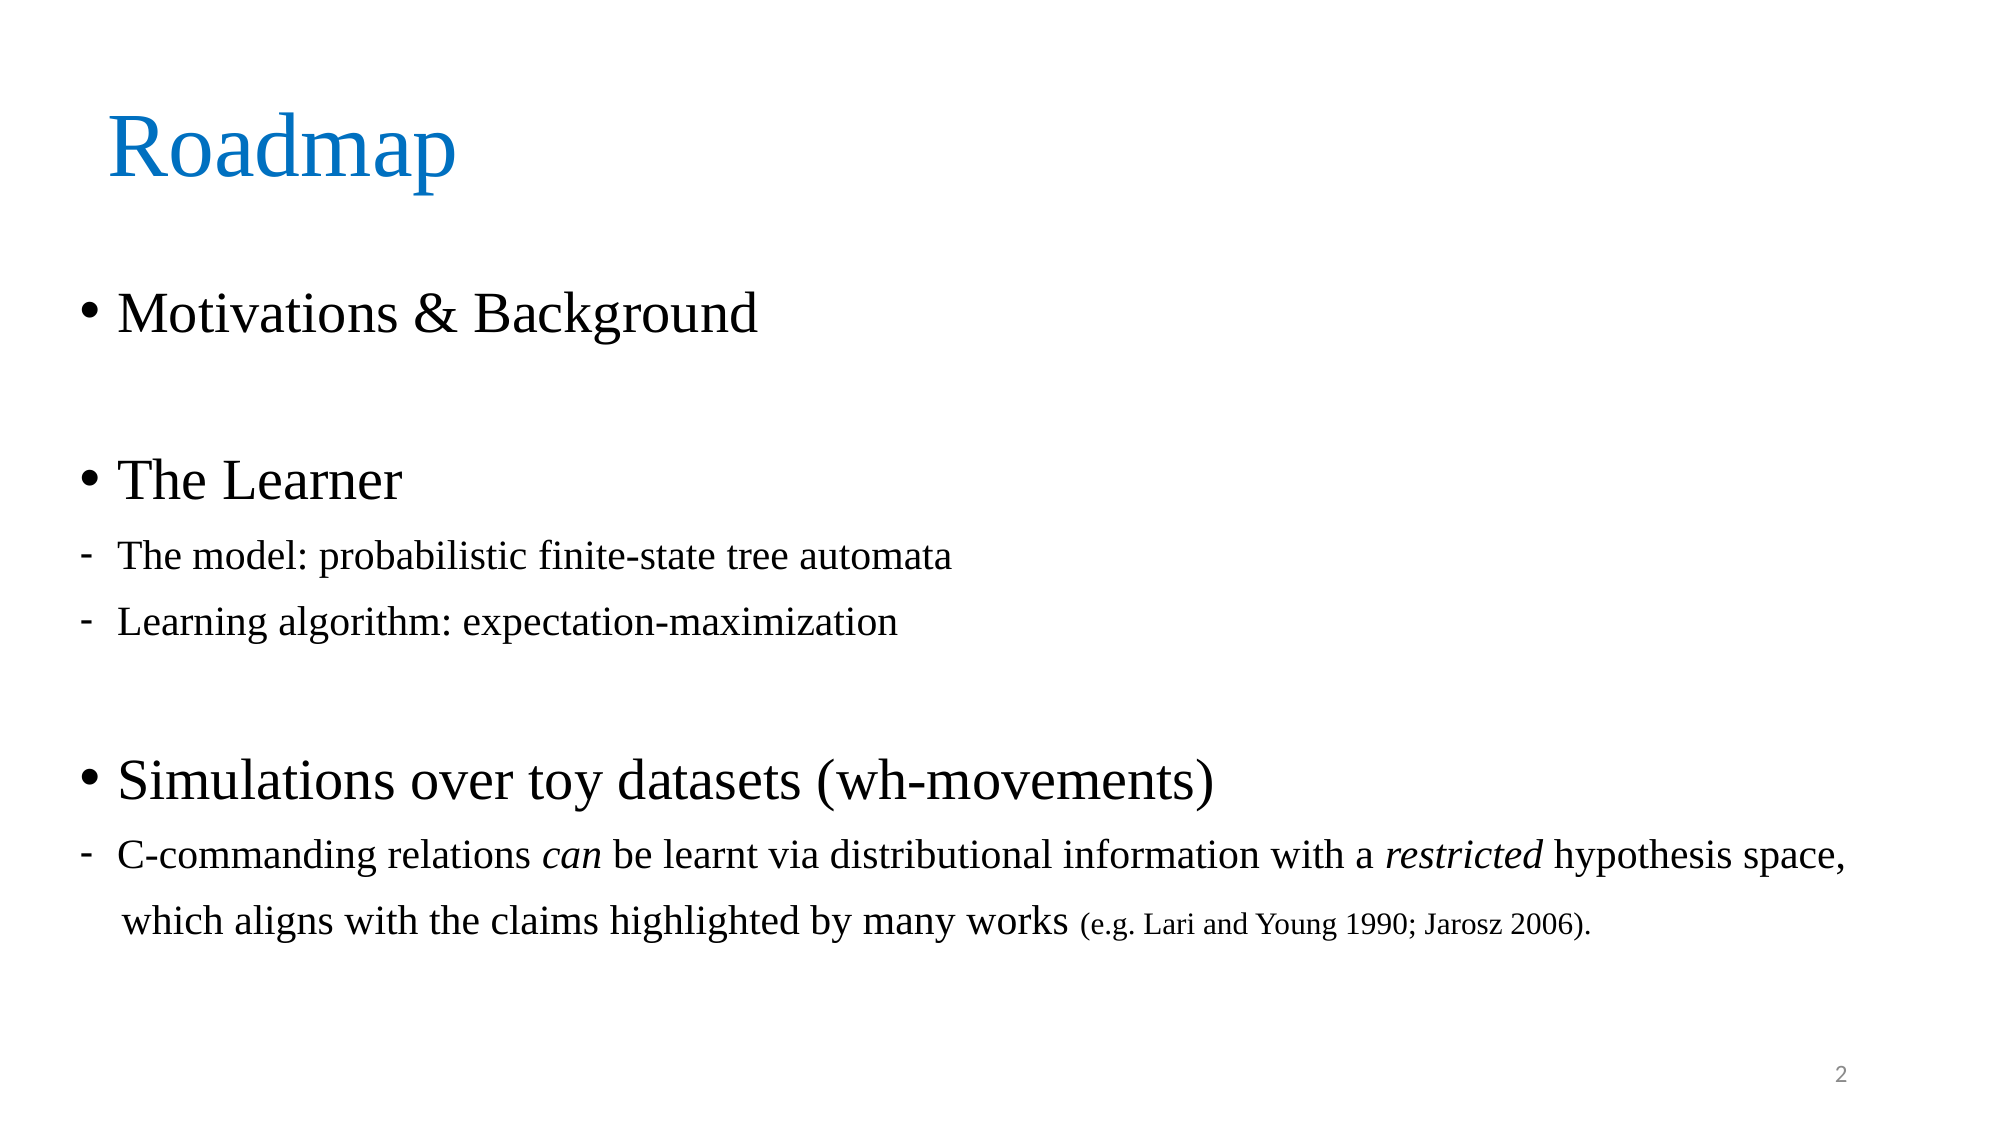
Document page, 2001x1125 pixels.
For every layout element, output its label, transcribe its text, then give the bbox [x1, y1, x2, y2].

list Motivations & Background The Learner The model: probabilistic finite-state tree automata Learning algorithm: expectation-maximization Simulations over toy datasets (wh-movements) C-commanding relations can be learnt via distributional information with a restricted hypothesis space, which aligns with the claims highlighted by many works (e.g. Lari and Young 1990; Jarosz 2006). [64, 274, 1870, 989]
slide_number 2 [1412, 1042, 1863, 1103]
title Roadmap [92, 38, 1818, 256]
